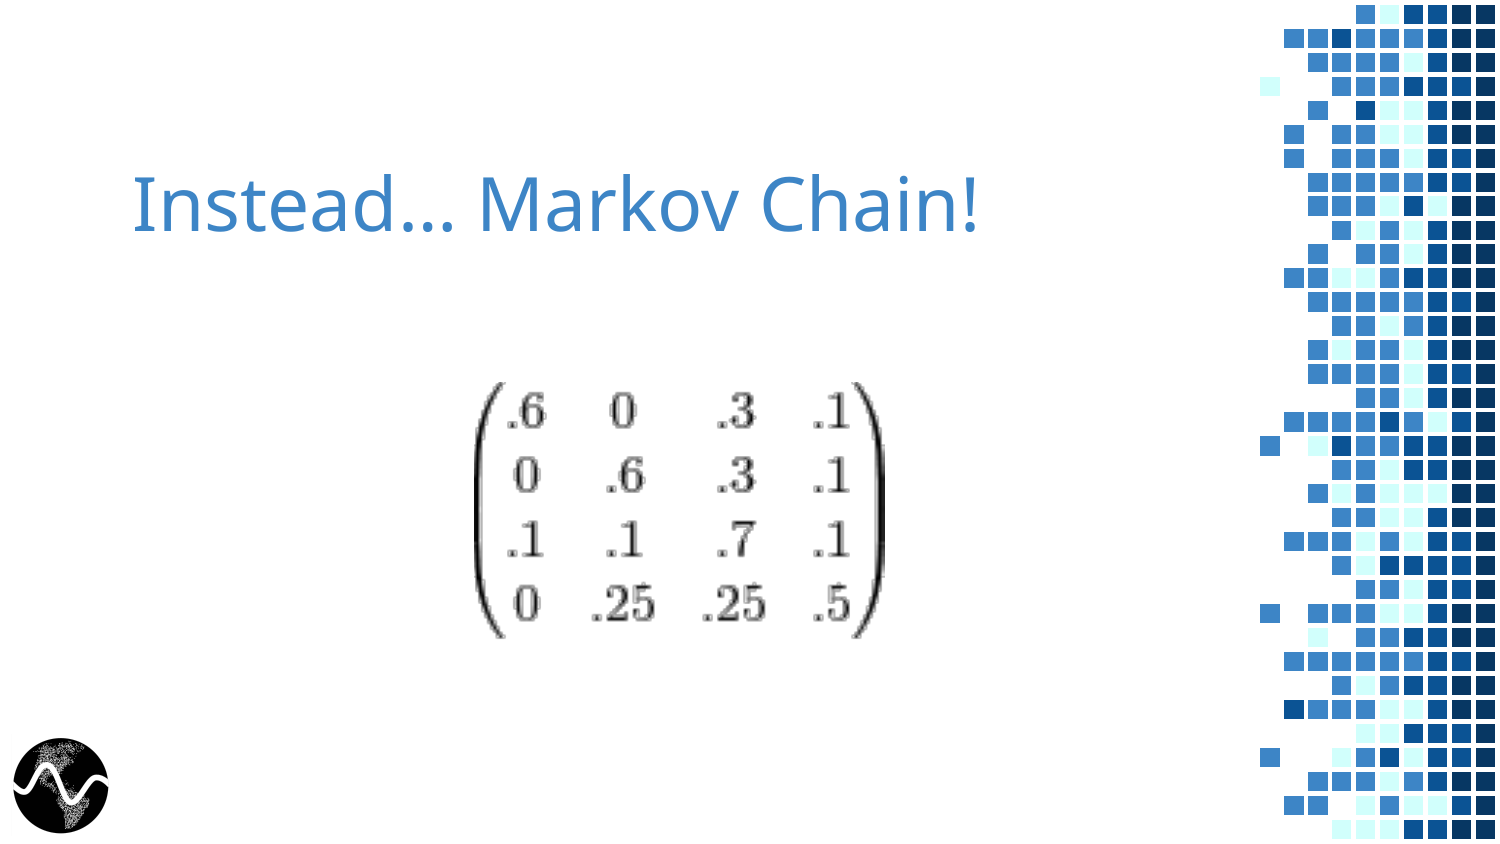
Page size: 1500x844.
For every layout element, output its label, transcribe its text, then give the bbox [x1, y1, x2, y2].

title Instead… Markov Chain! [117, 121, 1227, 262]
picture [10, 734, 112, 836]
picture [474, 382, 885, 643]
